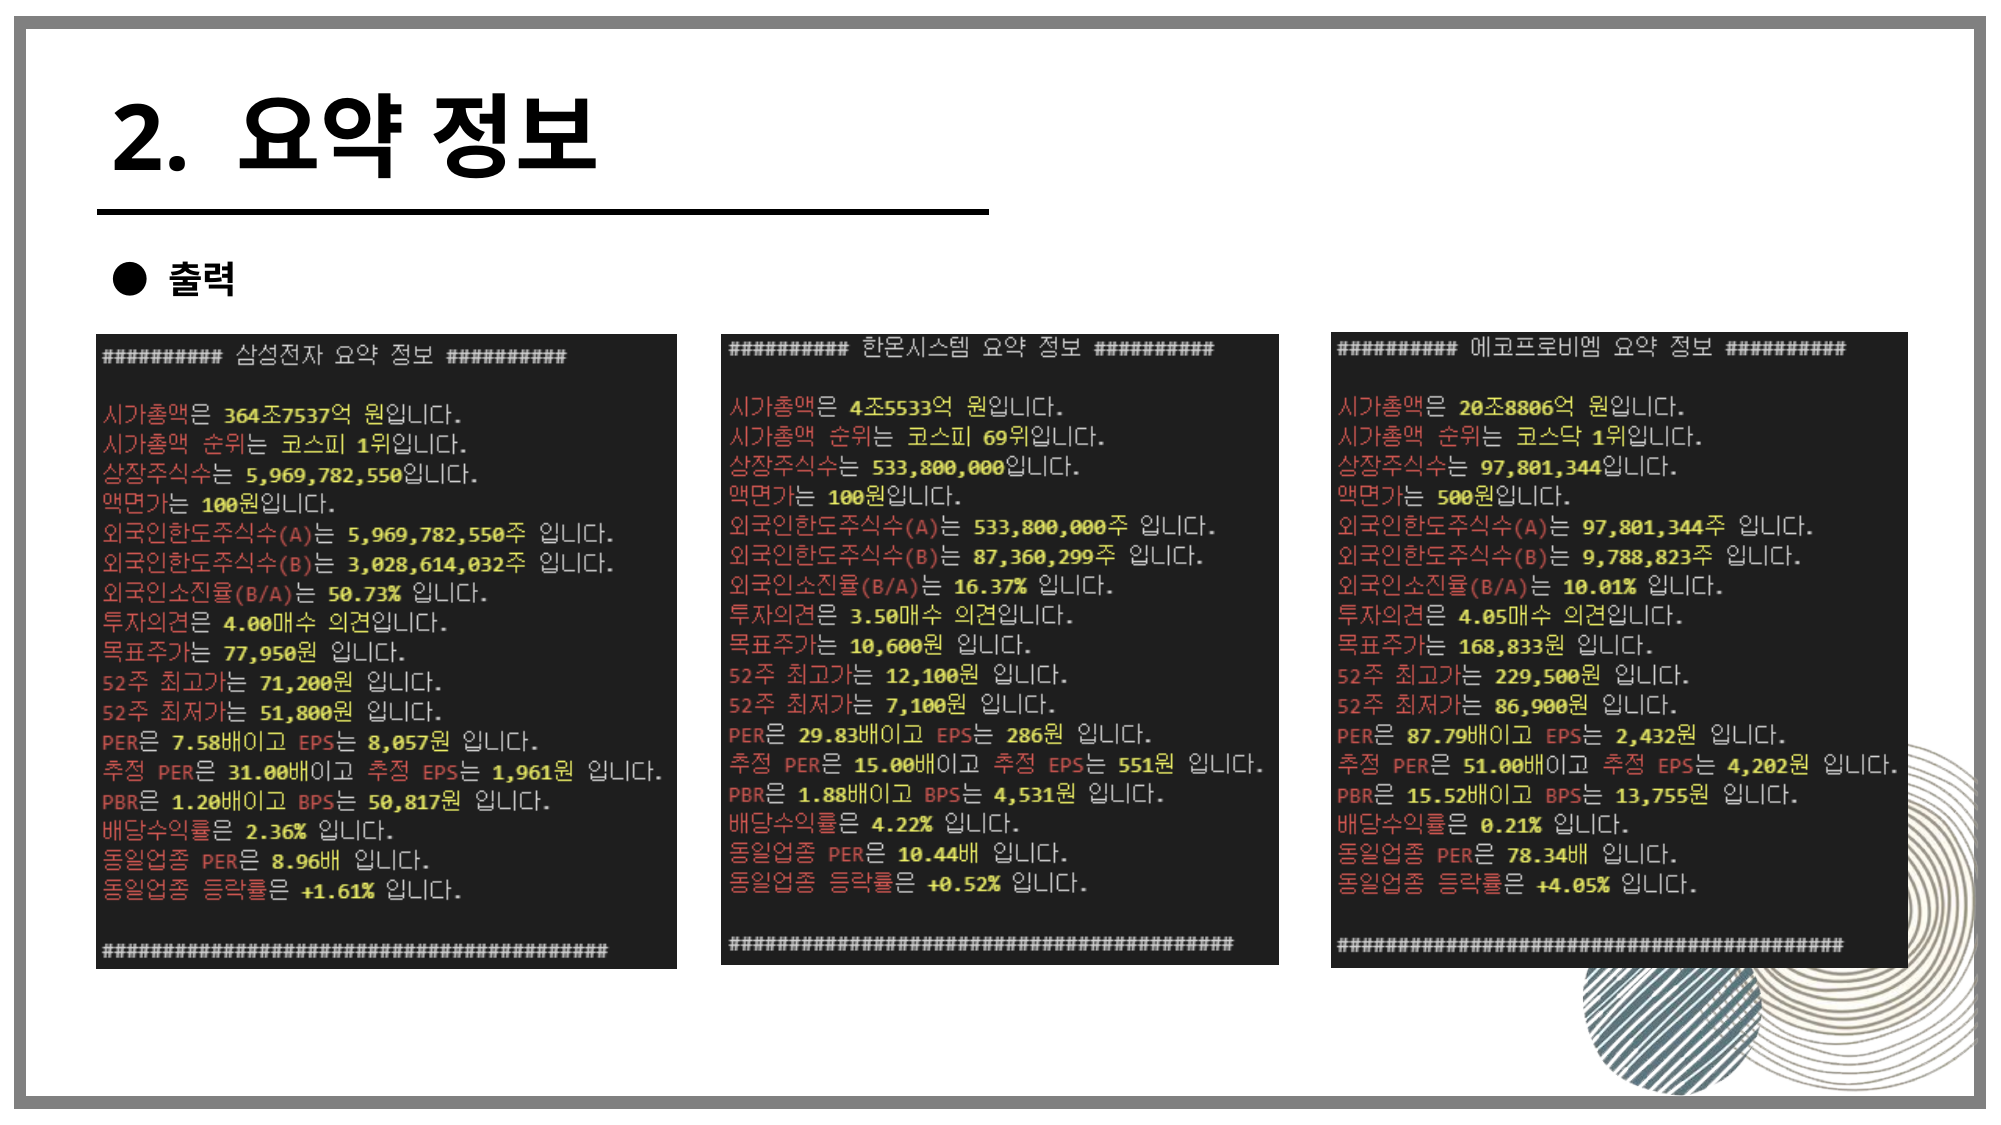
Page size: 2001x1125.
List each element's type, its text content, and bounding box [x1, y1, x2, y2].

picture [1330, 332, 1981, 1114]
picture [721, 334, 1279, 965]
text_box ● 출력 [96, 248, 433, 308]
title 2. 요약 정보 [96, 63, 967, 207]
text_box [19, 21, 1981, 1104]
picture [96, 334, 677, 970]
